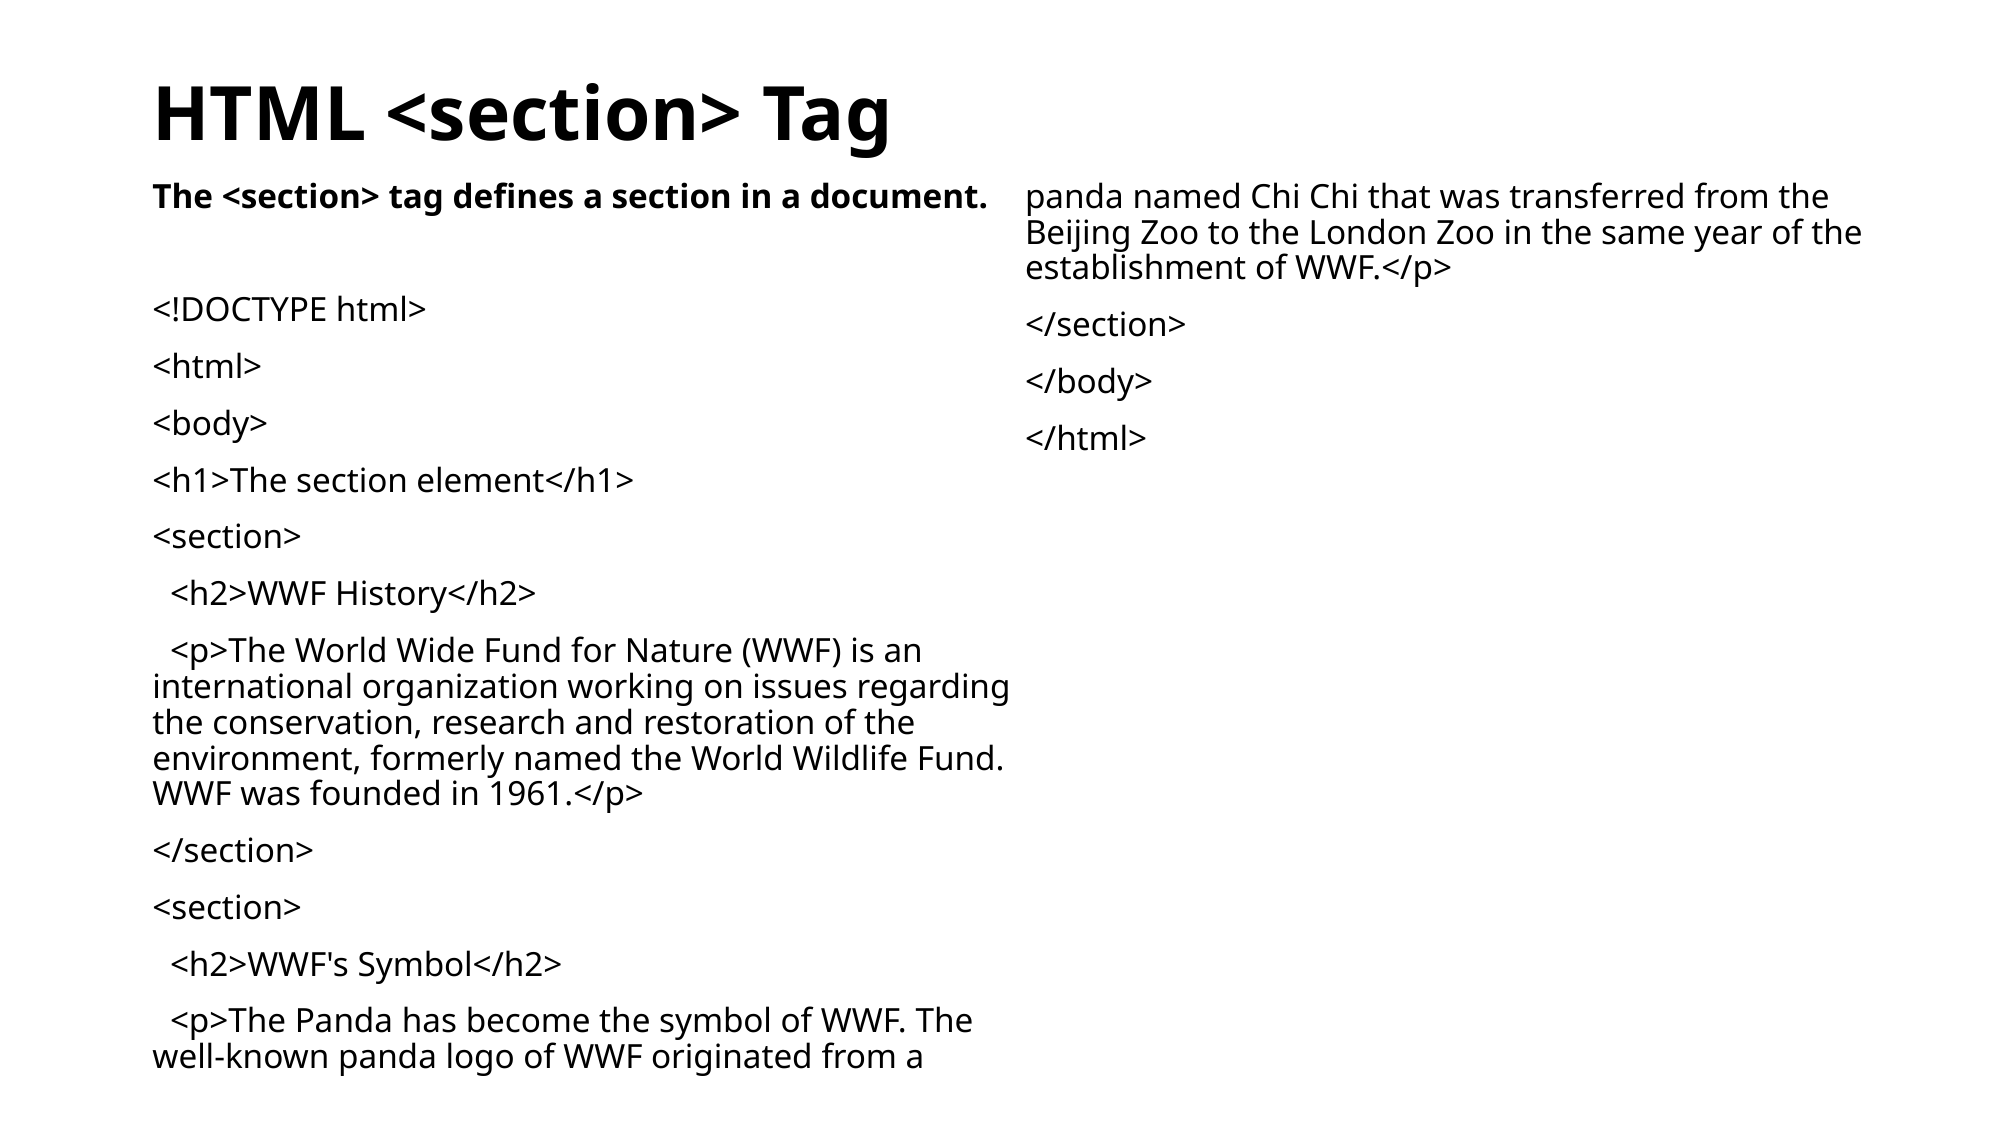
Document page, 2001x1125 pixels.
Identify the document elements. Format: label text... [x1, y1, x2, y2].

list The <section> tag defines a section in a document. <!DOCTYPE html> <html> <body> <h1>The section element</h1> <section> <h2>WWF History</h2> <p>The World Wide Fund for Nature (WWF) is an international organization working on issues regarding the conservation, research and restoration of the environment, formerly named the World Wildlife Fund. WWF was founded in 1961.</p> </section> <section> <h2>WWF's Symbol</h2> <p>The Panda has become the symbol of WWF. The well-known panda logo of WWF originated from a panda named Chi Chi that was transferred from the Beijing Zoo to the London Zoo in the same year of the establishment of WWF.</p> </section> </body> </html> [137, 172, 1913, 1086]
title HTML <section> Tag [137, 59, 1863, 172]
